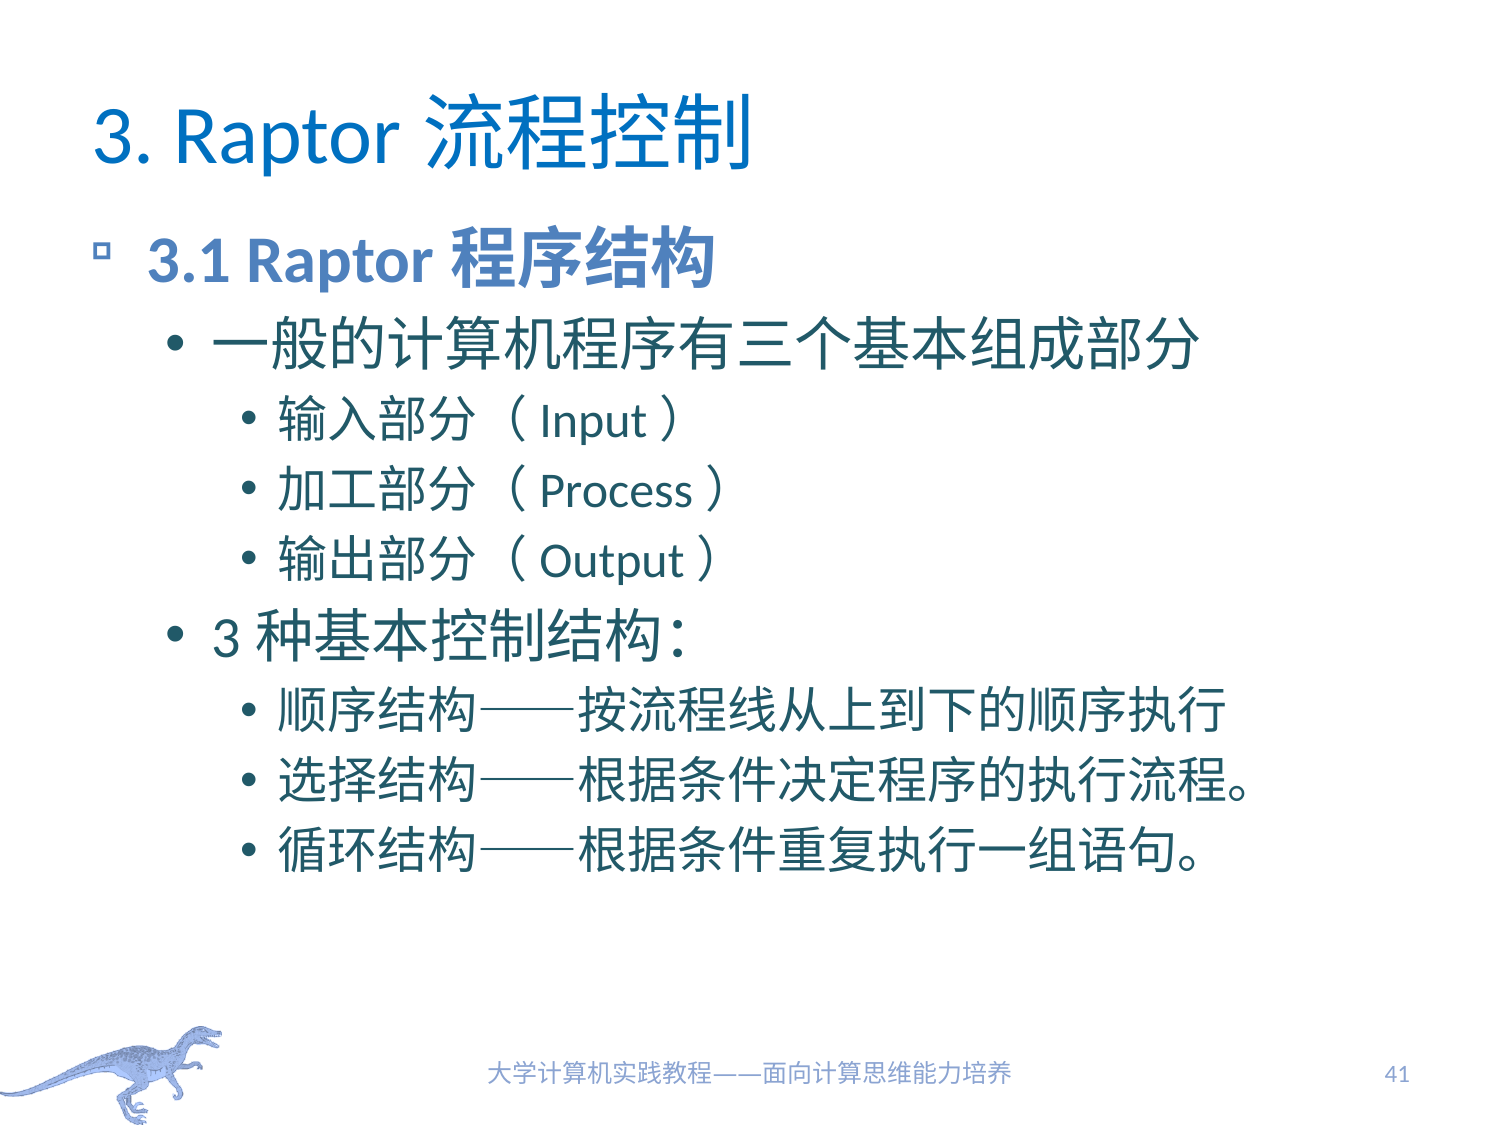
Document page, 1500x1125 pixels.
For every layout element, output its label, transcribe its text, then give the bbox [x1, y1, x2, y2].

slide_number 41 [1074, 1042, 1425, 1103]
title 3. Raptor流程控制 [76, 66, 1427, 194]
footer 大学计算机实践教程——面向计算思维能力培养 [431, 1042, 1069, 1103]
list 3.1 Raptor程序结构 一般的计算机程序有三个基本组成部分 输入部分（Input） 加工部分（Process） 输出部分（Output） 3种基本控制结构： 顺序结构——按流程线从上到下的顺序执行 选择结构——根据条件决定程序的执行流程。 循环结构——根据条件重复执行一组语句。 [75, 208, 1425, 1024]
